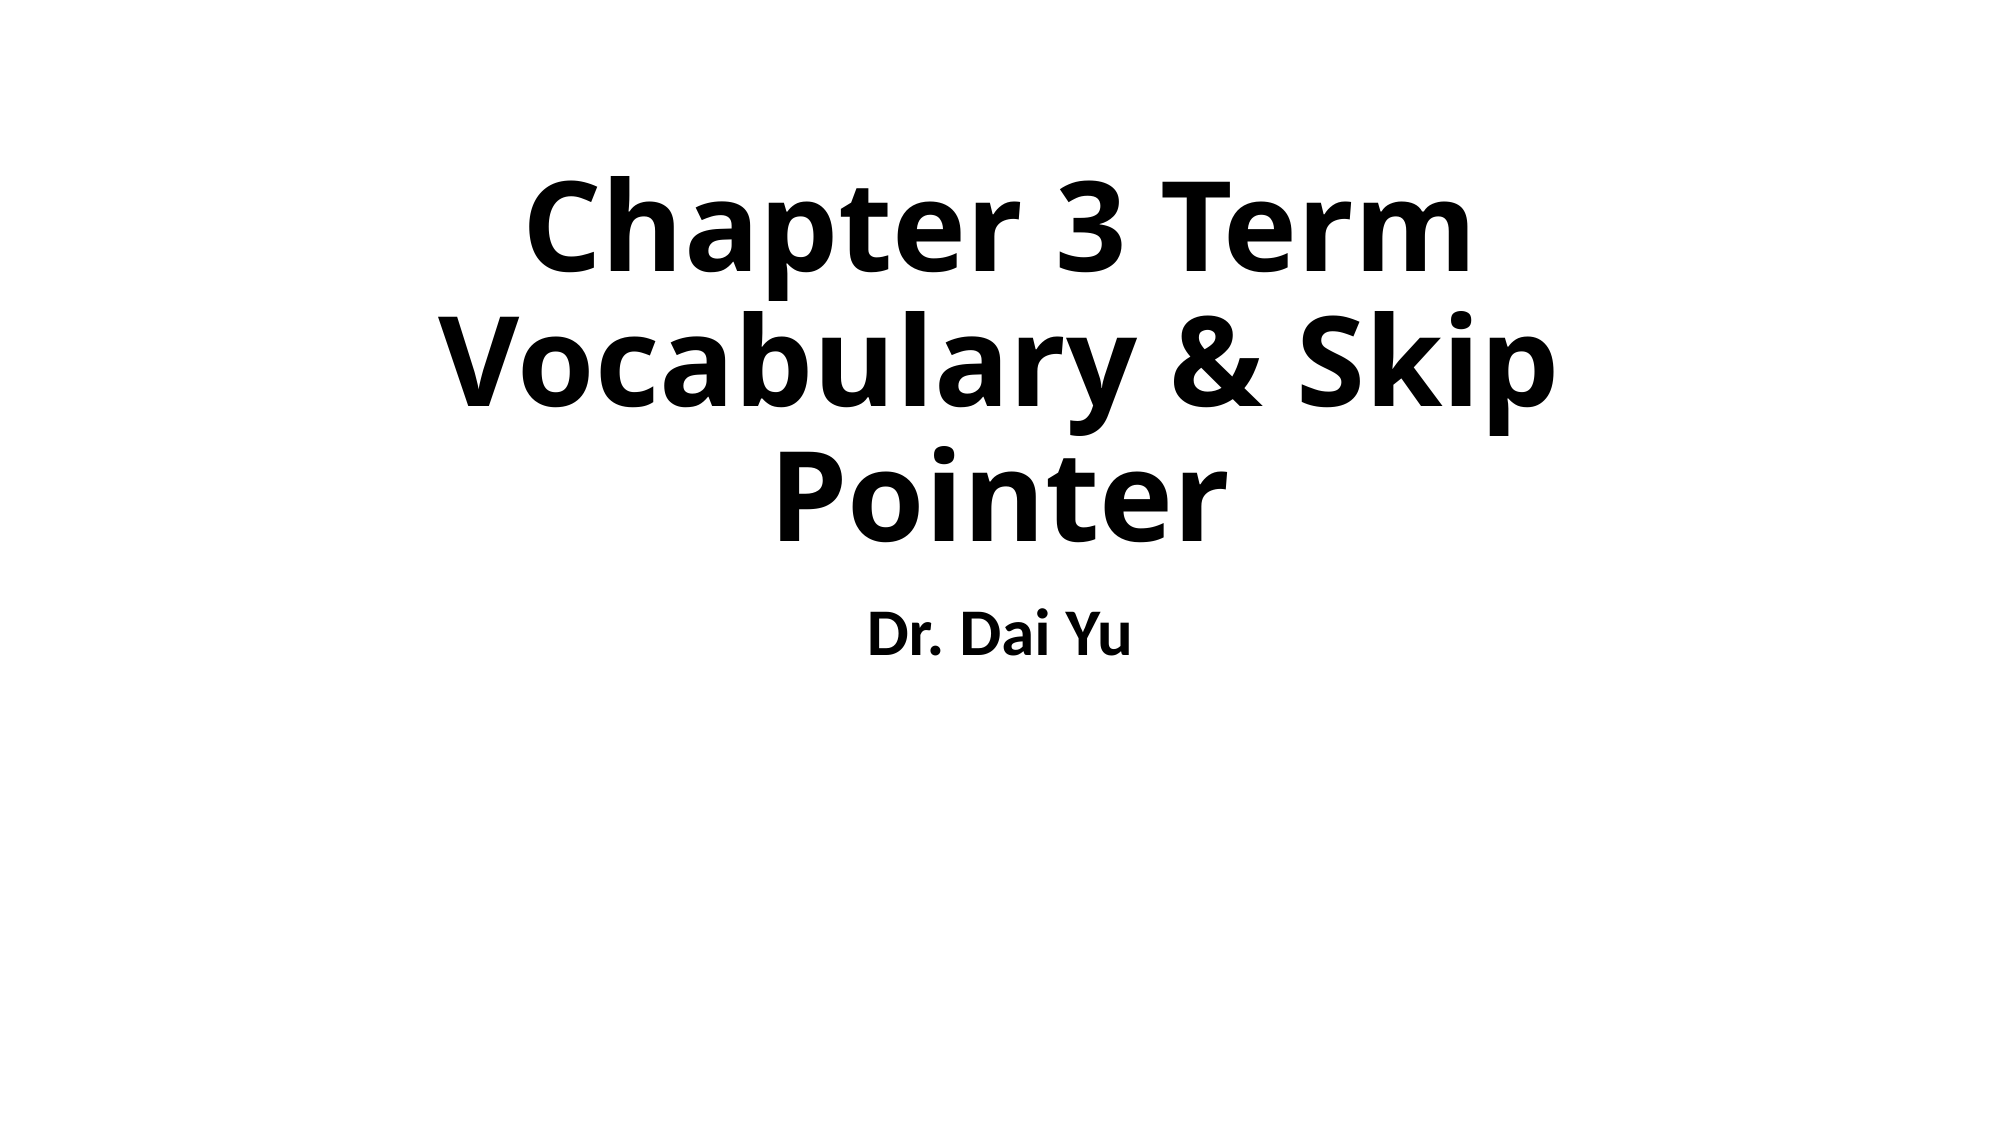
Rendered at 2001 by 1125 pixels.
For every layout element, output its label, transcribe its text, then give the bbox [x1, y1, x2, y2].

subtitle Dr. Dai Yu [249, 590, 1750, 863]
title Chapter 3 Term Vocabulary & Skip Pointer [249, 184, 1750, 576]
